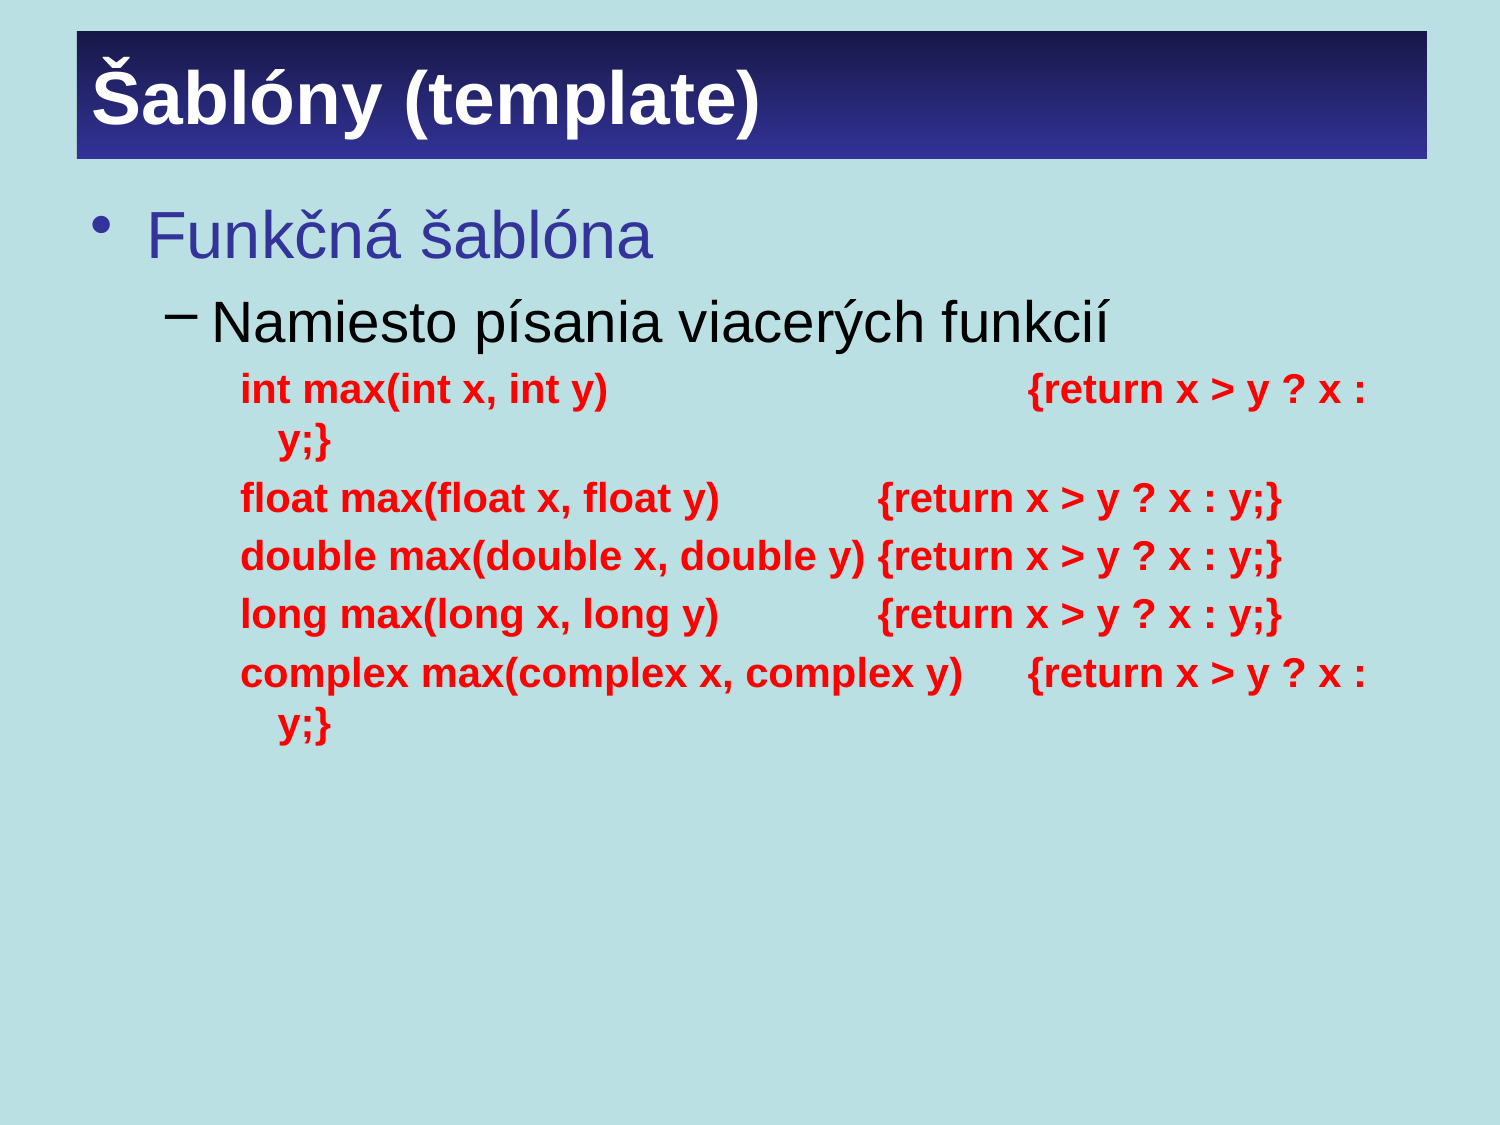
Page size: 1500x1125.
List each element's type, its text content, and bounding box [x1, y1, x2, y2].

list Funkčná šablóna Namiesto písania viacerých funkcií int max(int x, int y) {return x > y ? x : y;} float max(float x, float y) {return x > y ? x : y;} double max(double x, double y) {return x > y ? x : y;} long max(long x, long y) {return x > y ? x : y;} complex max(complex x, complex y) {return x > y ? x : y;} [75, 184, 1425, 1125]
title Šablóny (template) [76, 30, 1428, 159]
